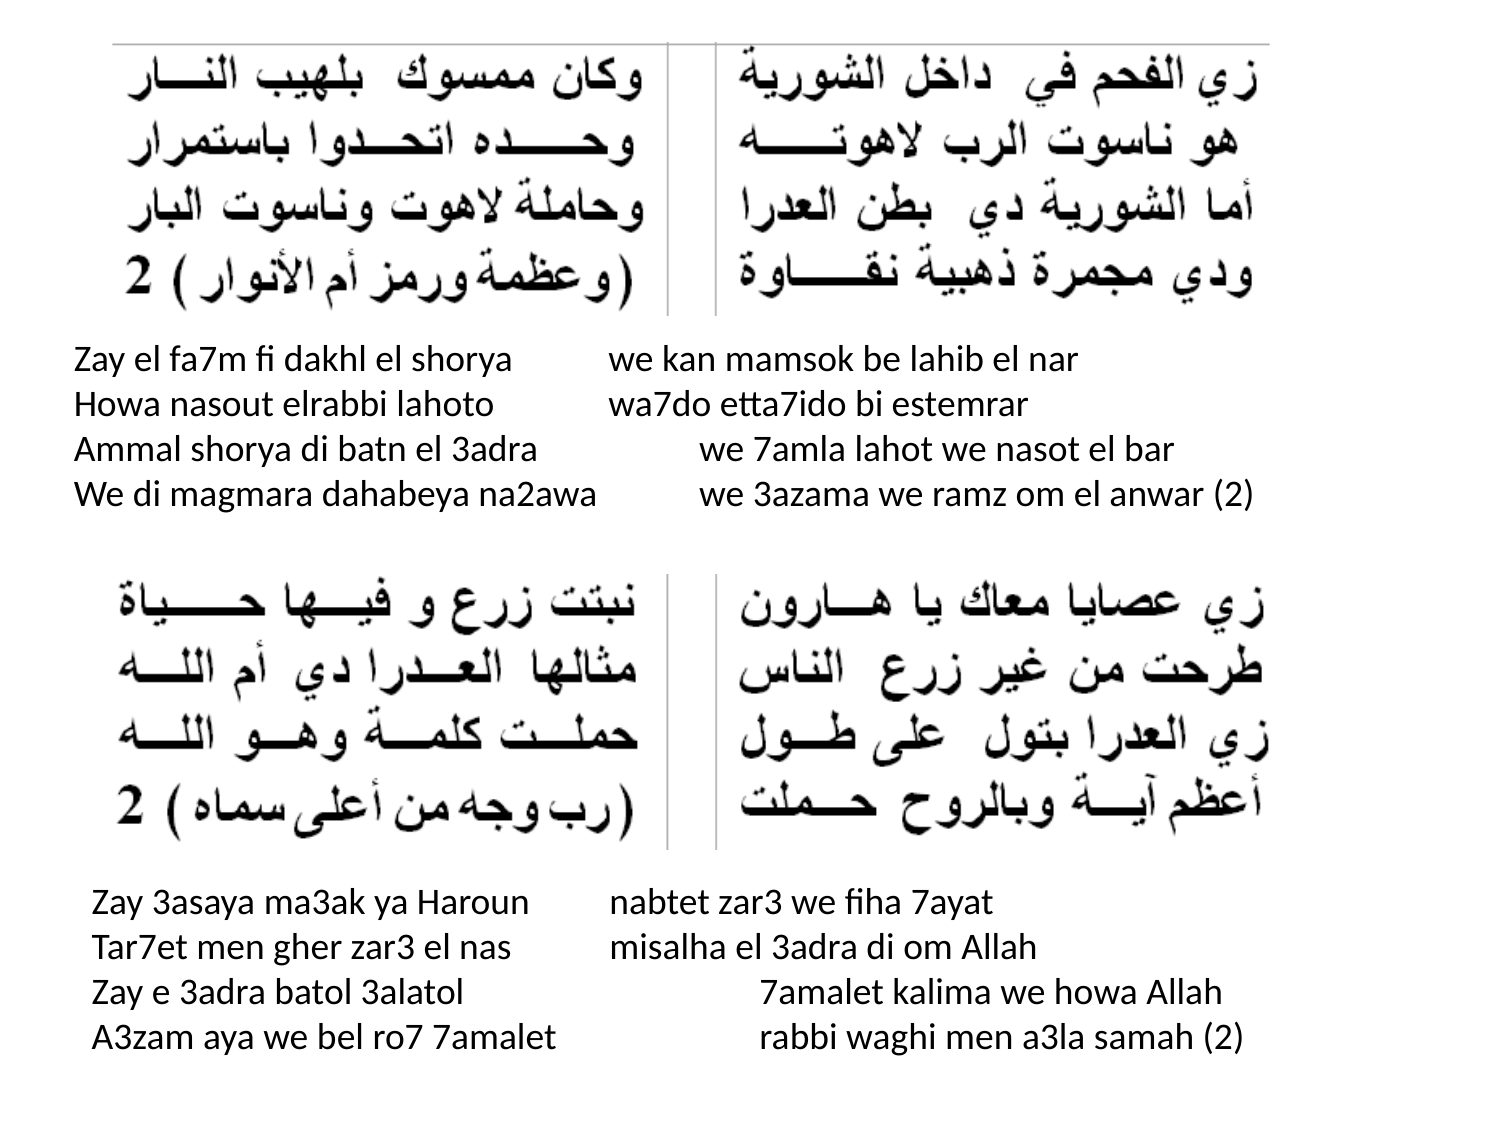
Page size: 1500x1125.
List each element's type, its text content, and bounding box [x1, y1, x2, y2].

picture [99, 573, 1290, 850]
text_box Zay el fa7m fi dakhl el shorya we kan mamsok be lahib el nar Howa nasout elrabbi lahoto wa7do etta7ido bi estemrar Ammal shorya di batn el 3adra we 7amla lahot we nasot el bar We di magmara dahabeya na2awa we 3azama we ramz om el anwar (2) [59, 326, 1495, 521]
text_box Zay 3asaya ma3ak ya Haroun nabtet zar3 we fiha 7ayat Tar7et men gher zar3 el nas misalha el 3adra di om Allah Zay e 3adra batol 3alatol 7amalet kalima we howa Allah A3zam aya we bel ro7 7amalet rabbi waghi men a3la samah (2) [76, 869, 1471, 1065]
picture [111, 42, 1271, 317]
